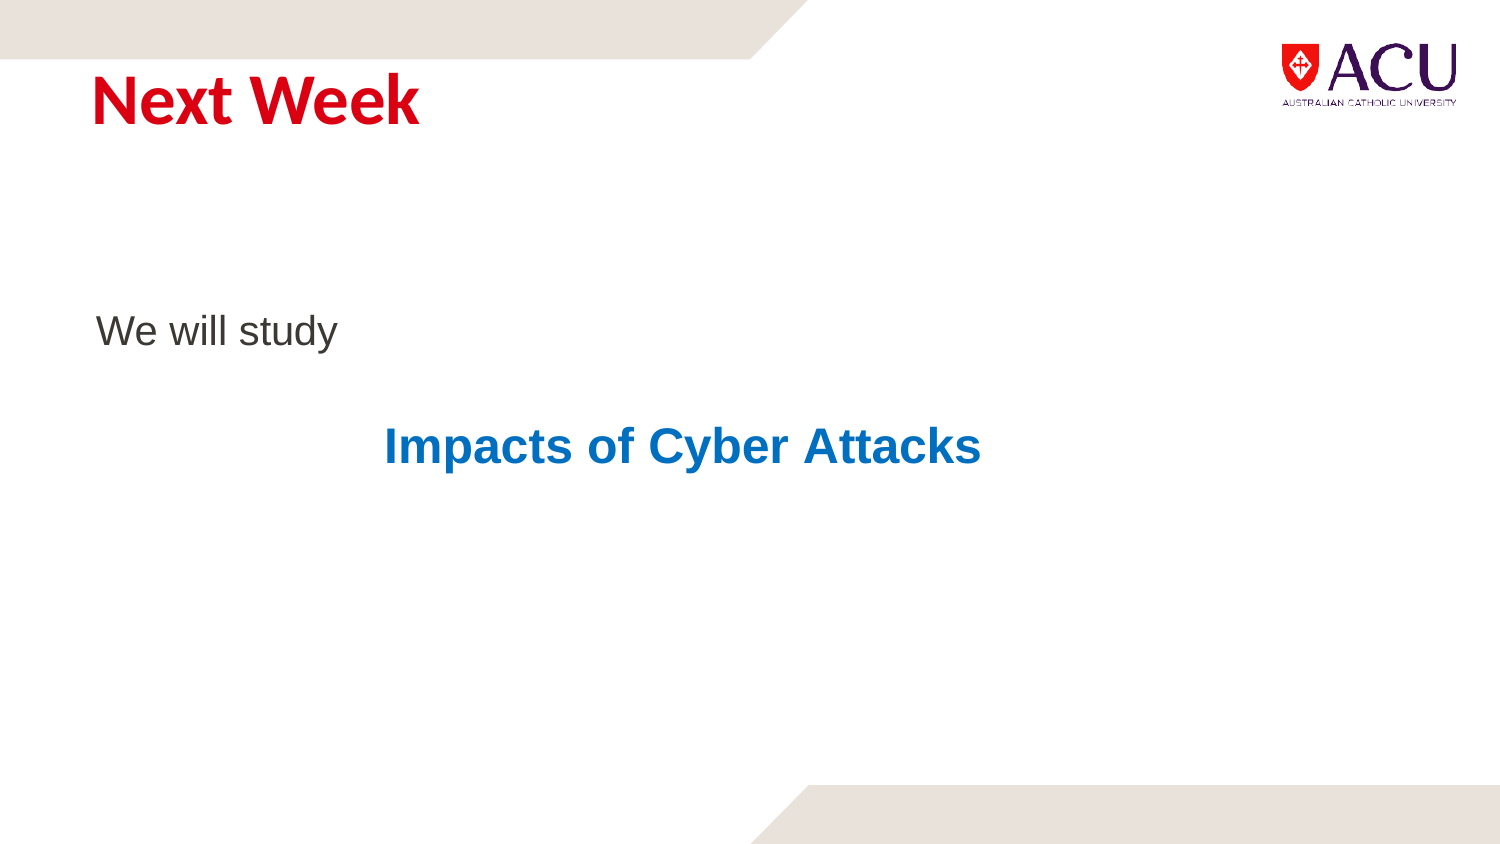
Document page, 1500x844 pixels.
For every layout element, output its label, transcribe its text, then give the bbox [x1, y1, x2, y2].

picture [1282, 43, 1456, 106]
title Next Week [89, 49, 425, 193]
list We will study Impacts of Cyber Attacks [93, 301, 985, 779]
